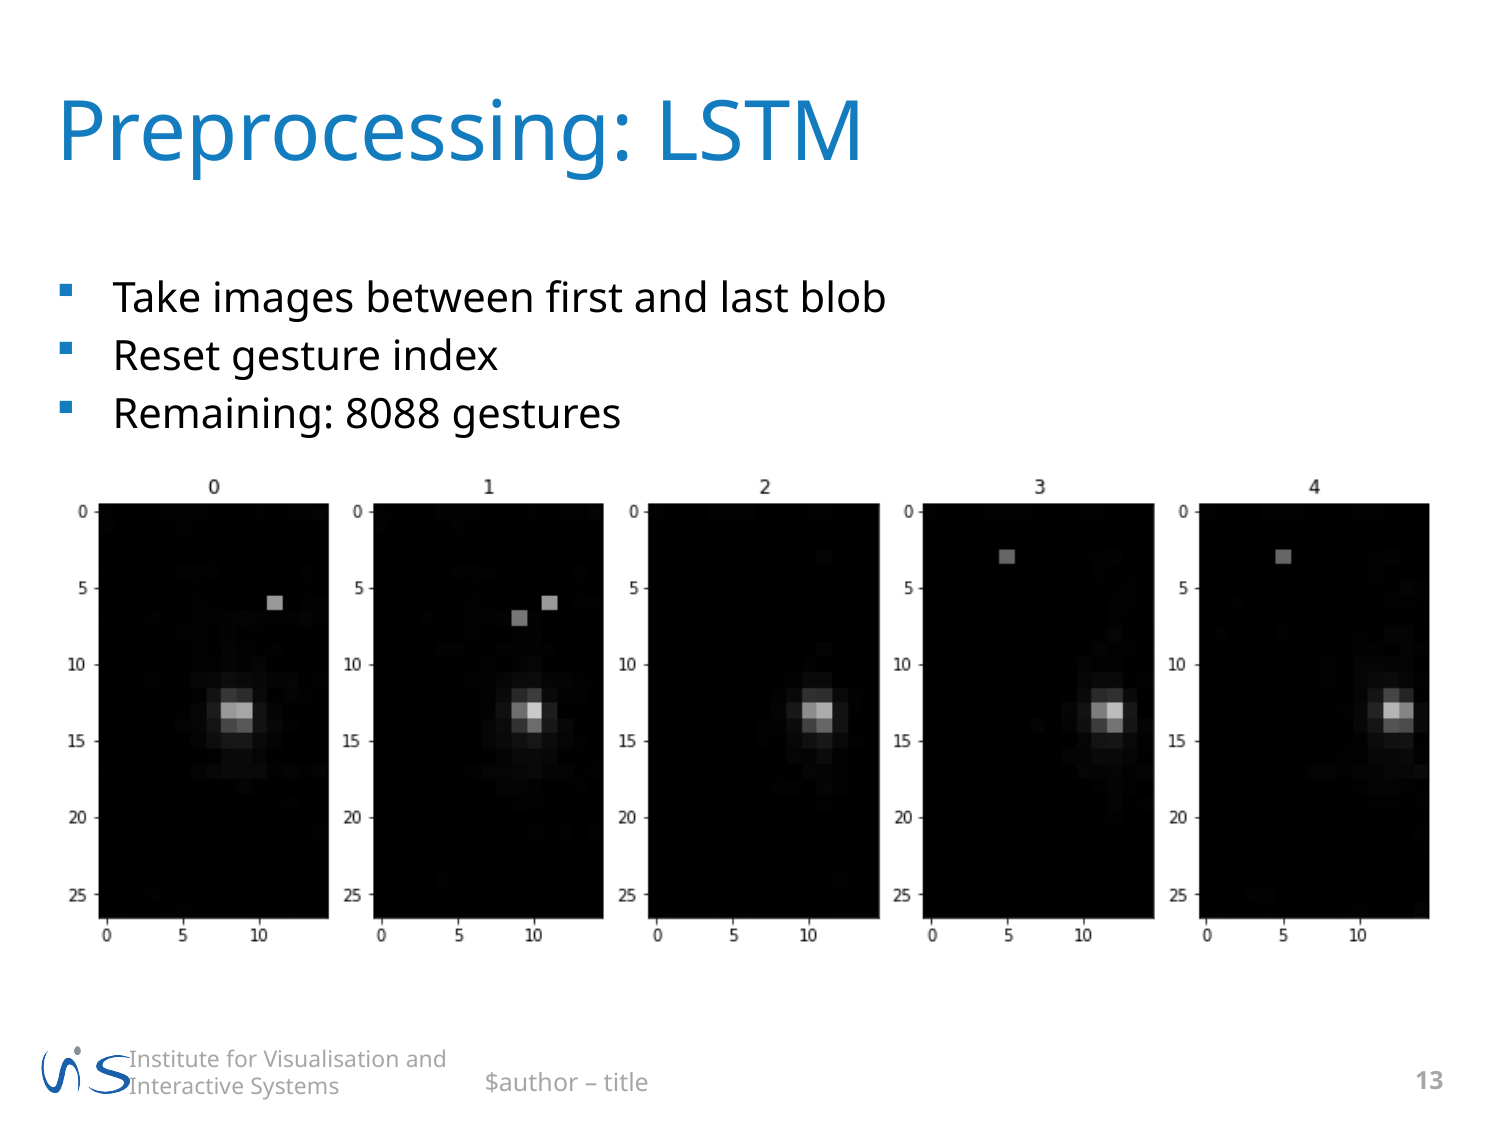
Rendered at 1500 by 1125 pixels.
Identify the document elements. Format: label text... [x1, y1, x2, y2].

title Preprocessing: LSTM [41, 37, 1459, 217]
picture [41, 1046, 148, 1097]
picture [56, 467, 1444, 956]
list Take images between first and last blob Reset gesture index Remaining: 8088 gestures [41, 263, 1459, 1007]
slide_number 13 [1014, 1046, 1459, 1117]
